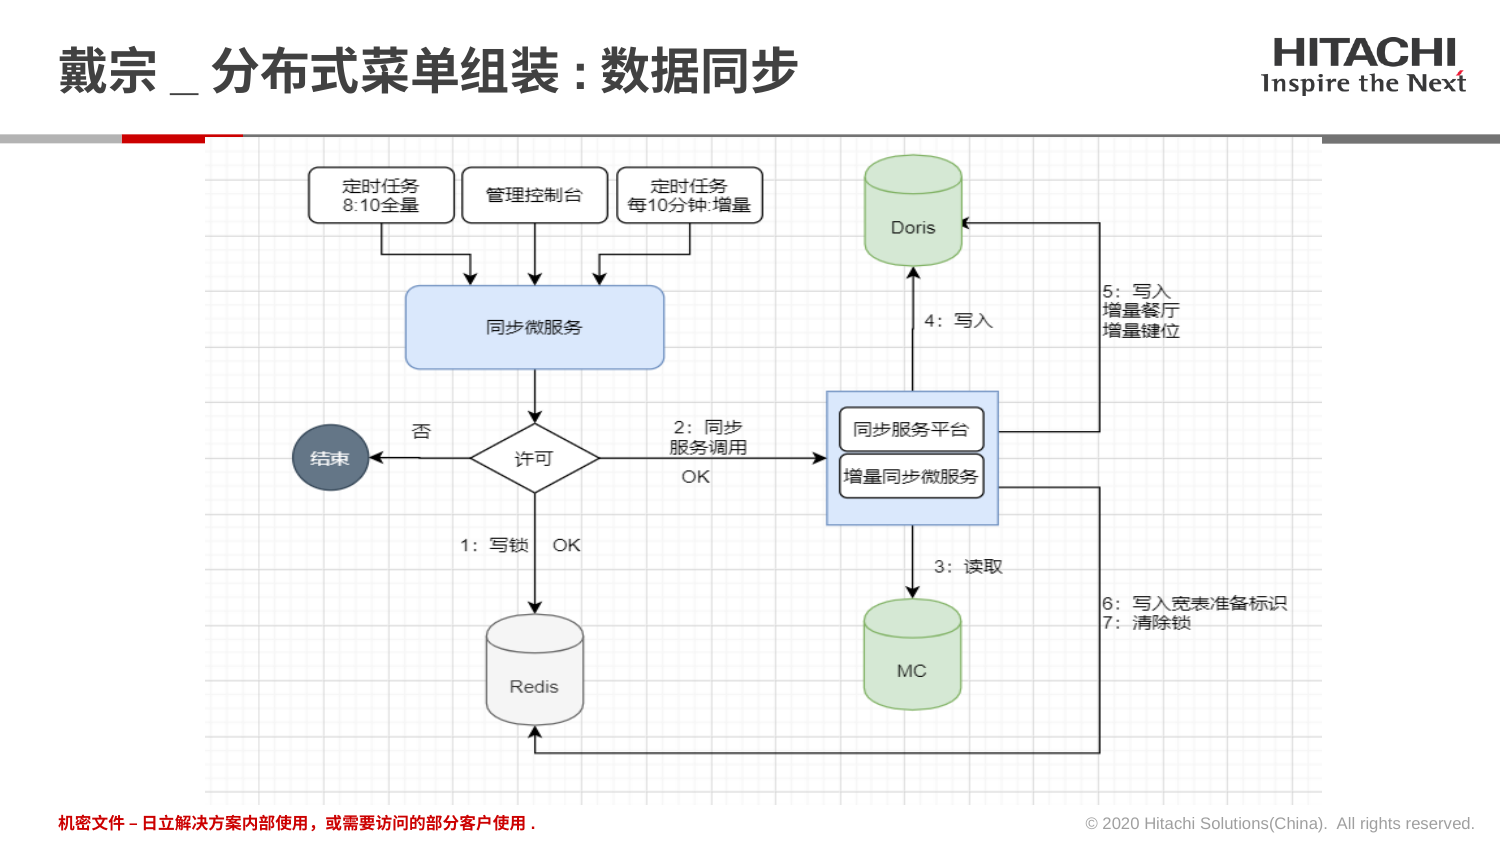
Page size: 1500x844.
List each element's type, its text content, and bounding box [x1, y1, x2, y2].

picture [1261, 37, 1466, 96]
title 戴宗_分布式菜单组装:数据同步 [43, 20, 1200, 129]
picture [205, 137, 1322, 805]
